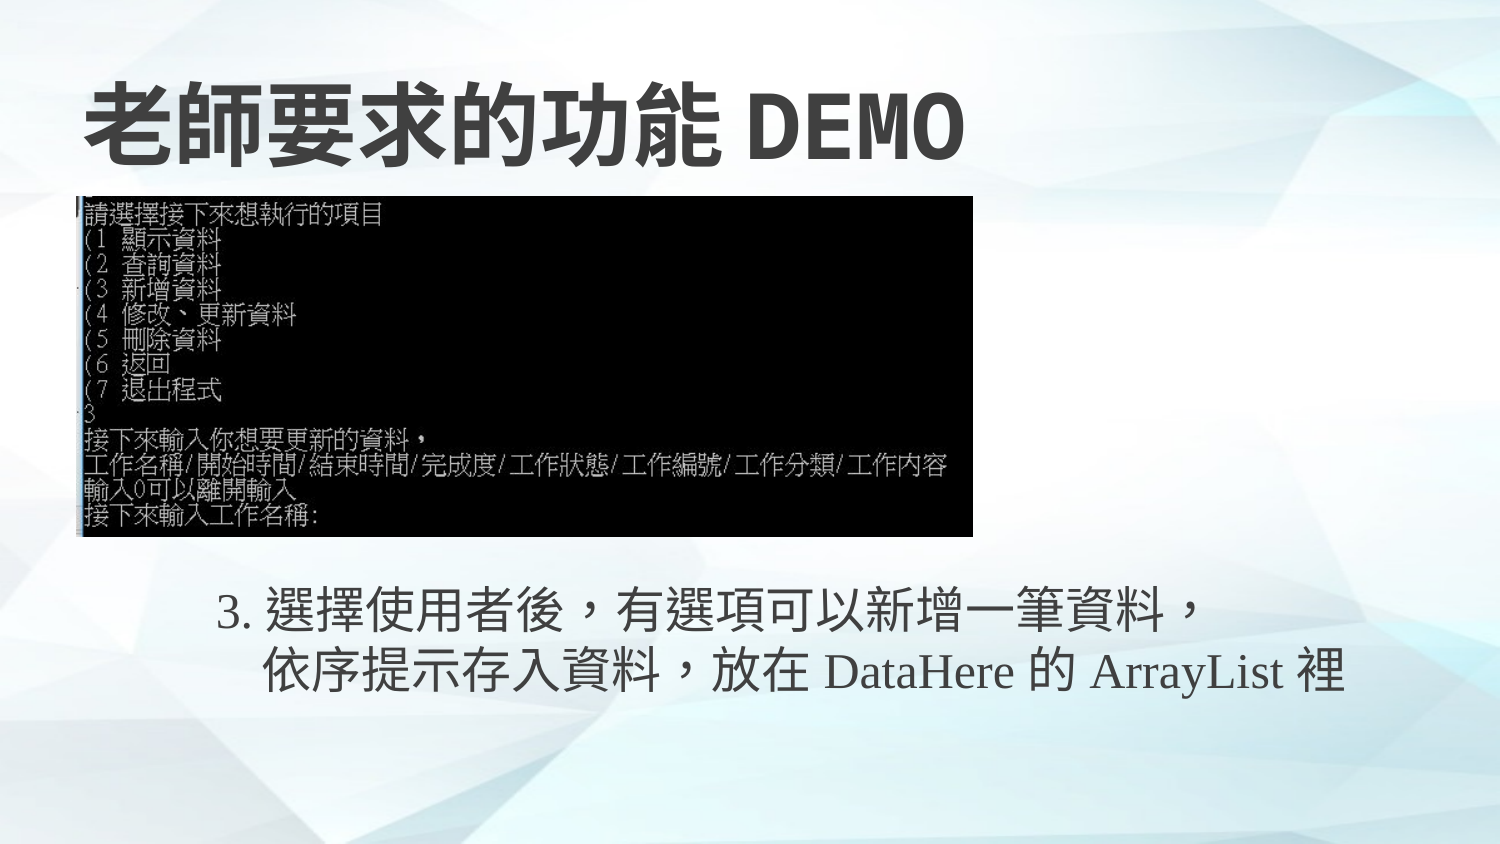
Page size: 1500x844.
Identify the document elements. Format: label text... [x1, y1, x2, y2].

text_box 3.選擇使用者後，有選項可以新增一筆資料， 依序提示存入資料，放在DataHere的ArrayList裡 [201, 570, 1361, 706]
picture [0, 0, 1500, 844]
text_box 老師要求的功能DEMO [67, 60, 981, 186]
